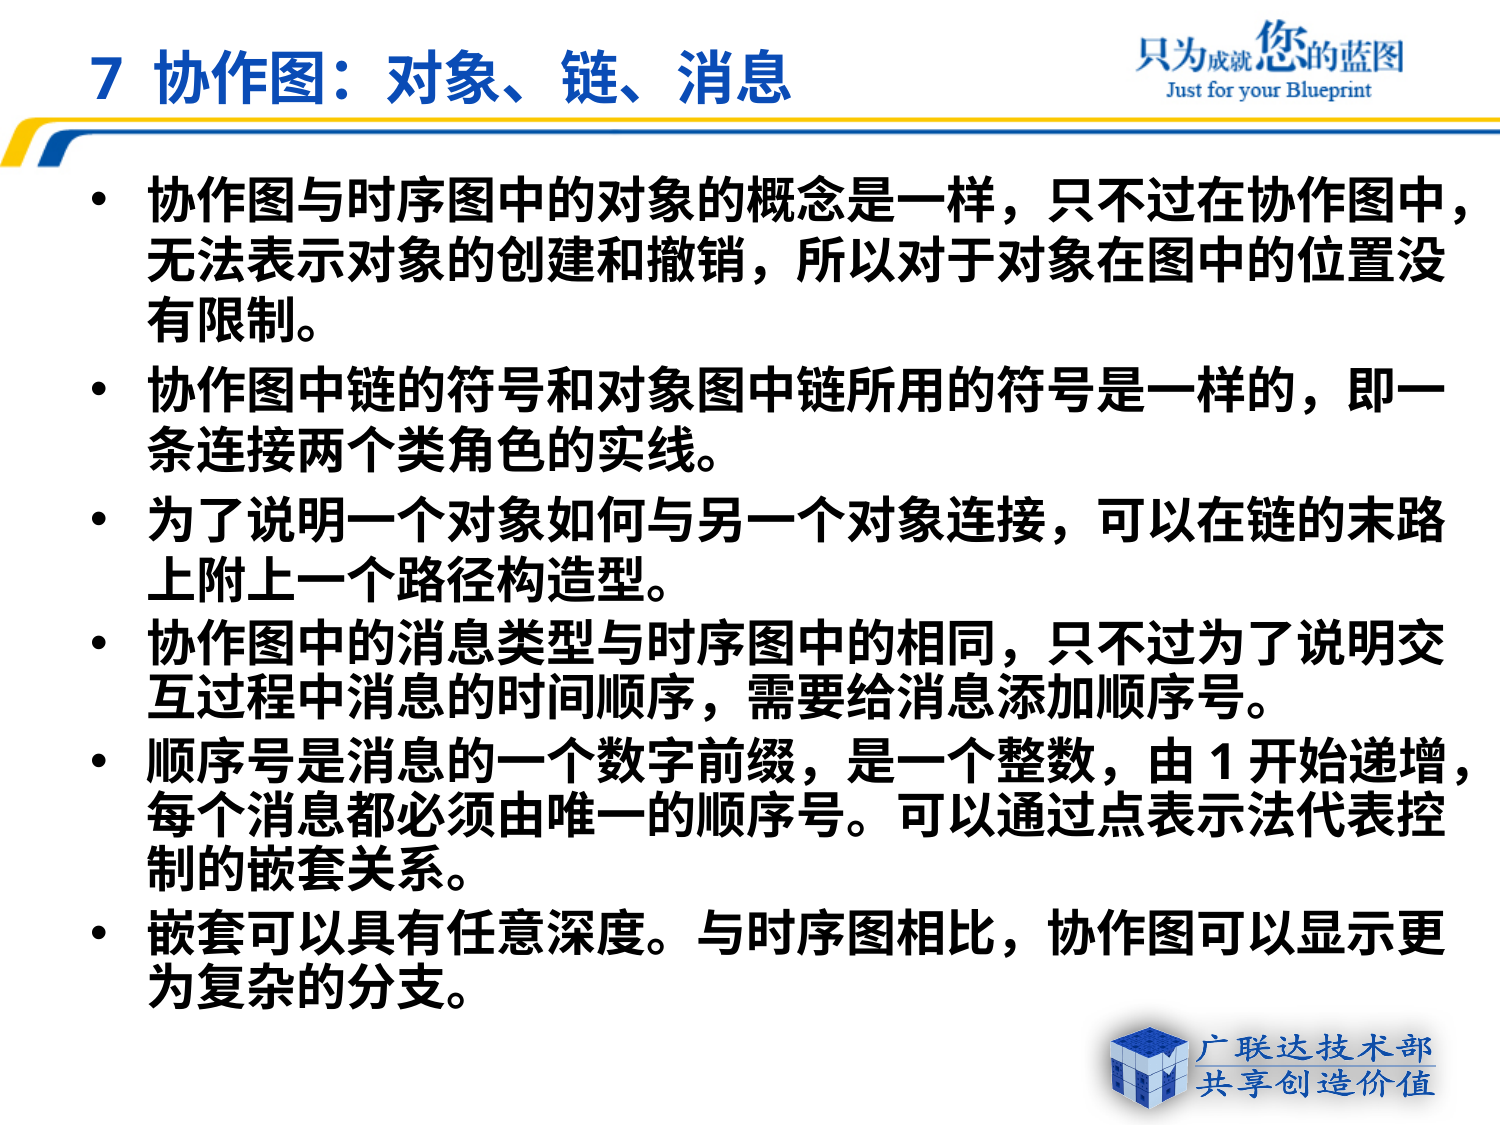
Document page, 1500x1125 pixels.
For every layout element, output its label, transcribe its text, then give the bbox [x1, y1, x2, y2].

title 7 协作图：对象、链、消息 [75, 11, 1425, 141]
list 协作图与时序图中的对象的概念是一样，只不过在协作图中，无法表示对象的创建和撤销，所以对于对象在图中的位置没有限制。 协作图中链的符号和对象图中链所用的符号是一样的，即一条连接两个类角色的实线。 为了说明一个对象如何与另一个对象连接，可以在链的末路上附上一个路径构造型。 协作图中的消息类型与时序图中的相同，只不过为了说明交互过程中消息的时间顺序，需要给消息添加顺序号。 顺序号是消息的一个数字前缀，是一个整数，由1开始递增，每个消息都必须由唯一的顺序号。可以通过点表示法代表控制的嵌套关系。 嵌套可以具有任意深度。与时序图相比，协作图可以显示更为复杂的分支。 [75, 160, 1483, 1090]
picture [0, 0, 1500, 1125]
